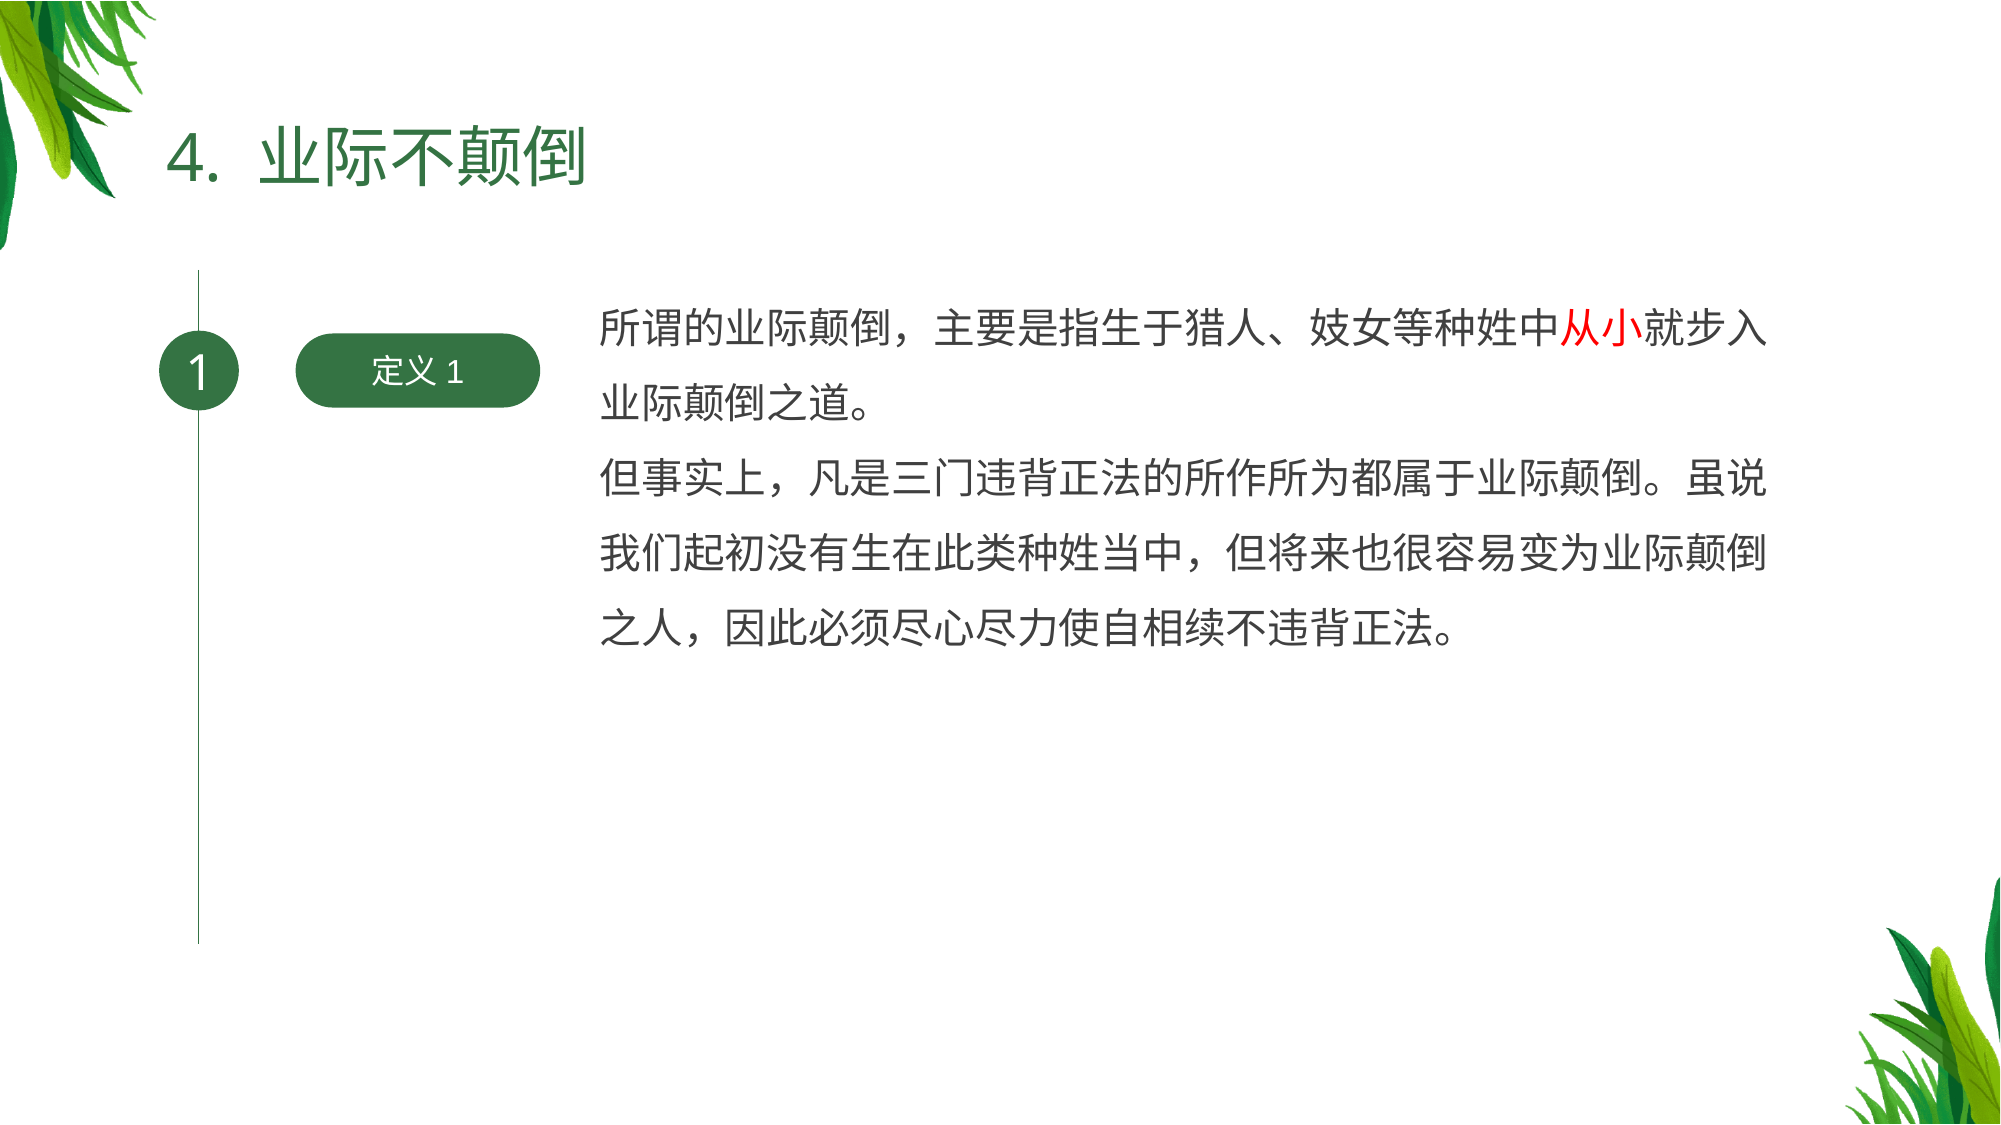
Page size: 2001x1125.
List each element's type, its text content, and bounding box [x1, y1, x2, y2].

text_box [159, 269, 1804, 944]
picture [1836, 843, 2001, 1124]
picture [0, 1, 164, 282]
text_box 4. 业际不颠倒 [151, 107, 605, 202]
